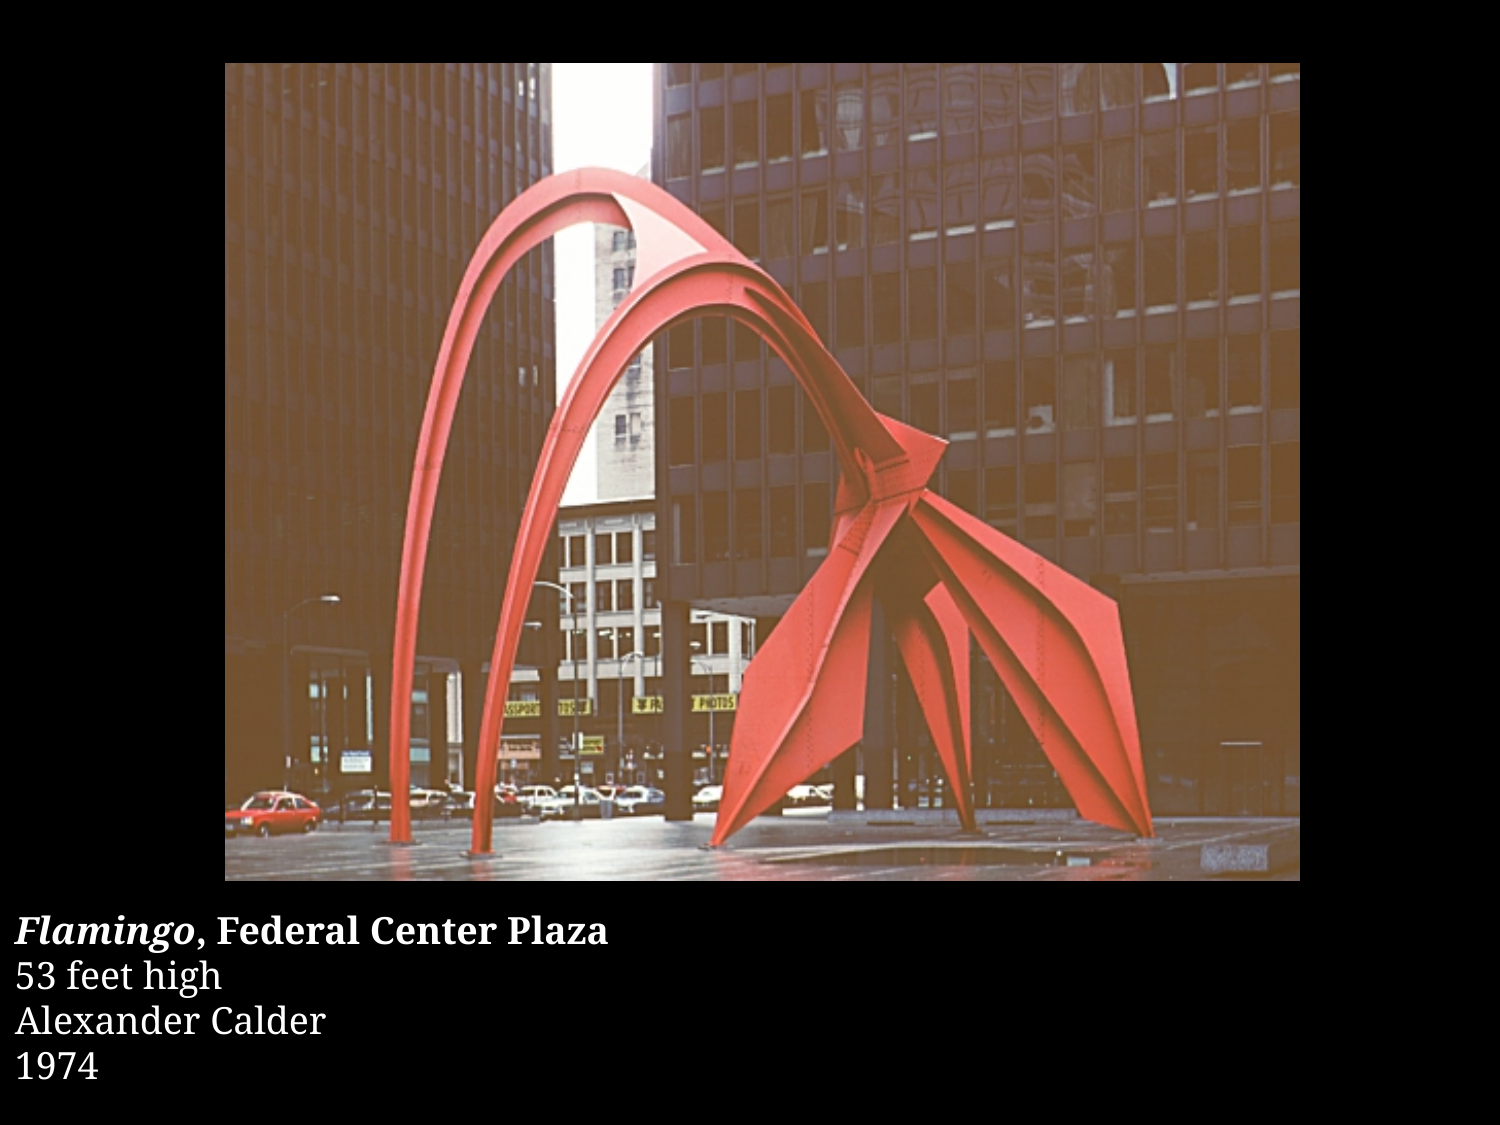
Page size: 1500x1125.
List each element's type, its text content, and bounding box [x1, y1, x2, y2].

picture [224, 63, 1301, 882]
text_box Flamingo, Federal Center Plaza 53 feet high Alexander Calder 1974 [0, 899, 750, 1095]
